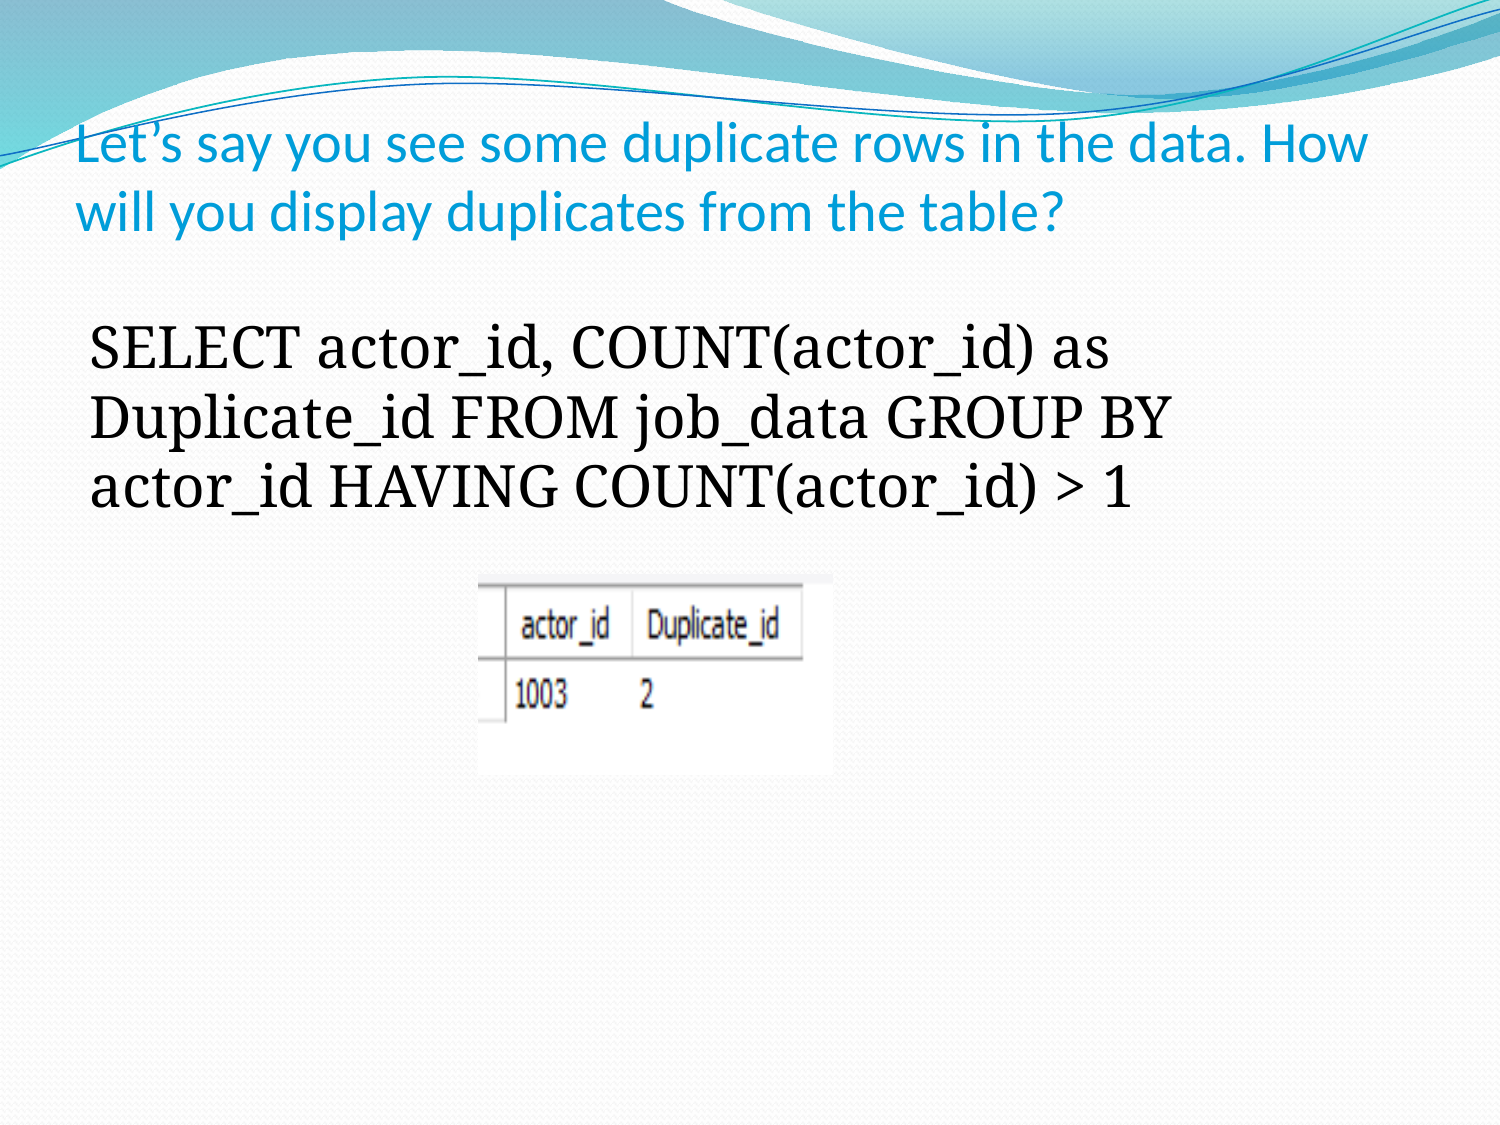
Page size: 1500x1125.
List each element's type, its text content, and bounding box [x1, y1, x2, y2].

picture [478, 573, 833, 776]
list SELECT actor_id, COUNT(actor_id) as Duplicate_id FROM job_data GROUP BY actor_id HAVING COUNT(actor_id) > 1 [75, 302, 1425, 1005]
title Let’s say you see some duplicate rows in the data. How will you display duplicates from the table? [75, 45, 1425, 244]
